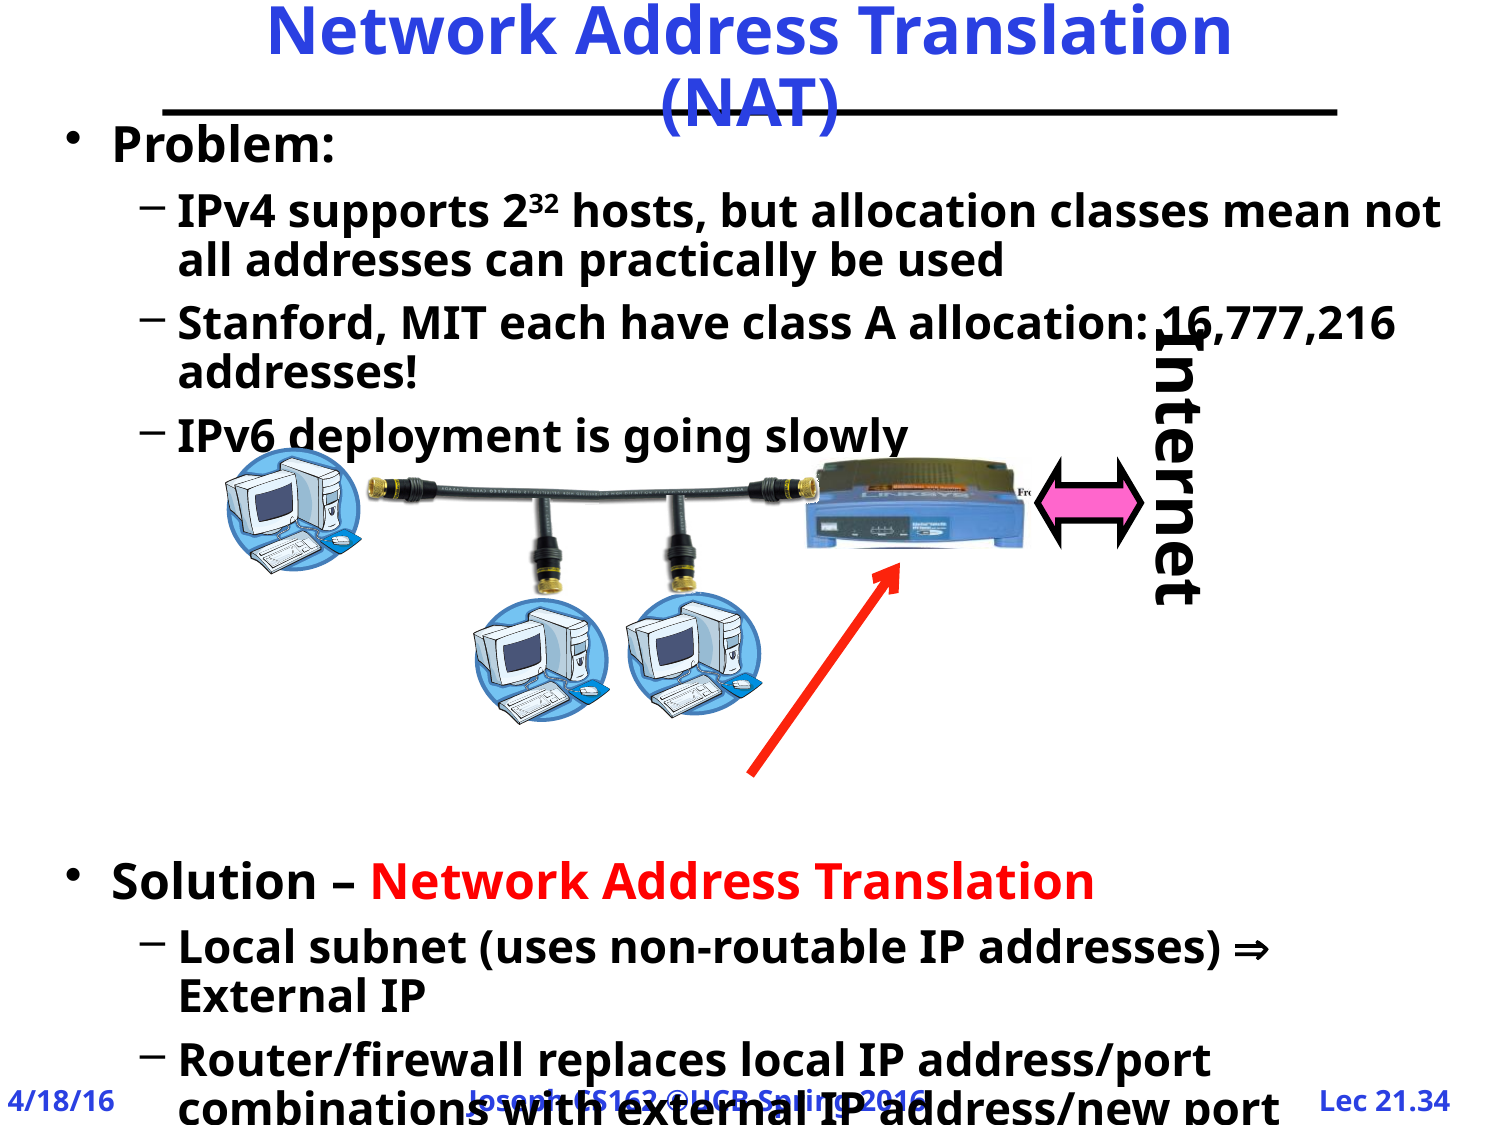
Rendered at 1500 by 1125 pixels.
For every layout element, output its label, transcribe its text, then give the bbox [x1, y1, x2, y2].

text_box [224, 383, 1231, 726]
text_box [749, 562, 901, 776]
list Problem: IPv4 supports 232 hosts, but allocation classes mean not all addresses can practically be used Stanford, MIT each have class A allocation: 16,777,216 addresses! IPv6 deployment is going slowly Solution – Network Address Translation Local subnet (uses non-routable IP addresses)  External IP Router/firewall replaces local IP address/port combinations with external IP address/new port combinations Router/firewall maintains translation table of current connections [50, 112, 1475, 1125]
title Network Address Translation (NAT) [162, 24, 1338, 112]
